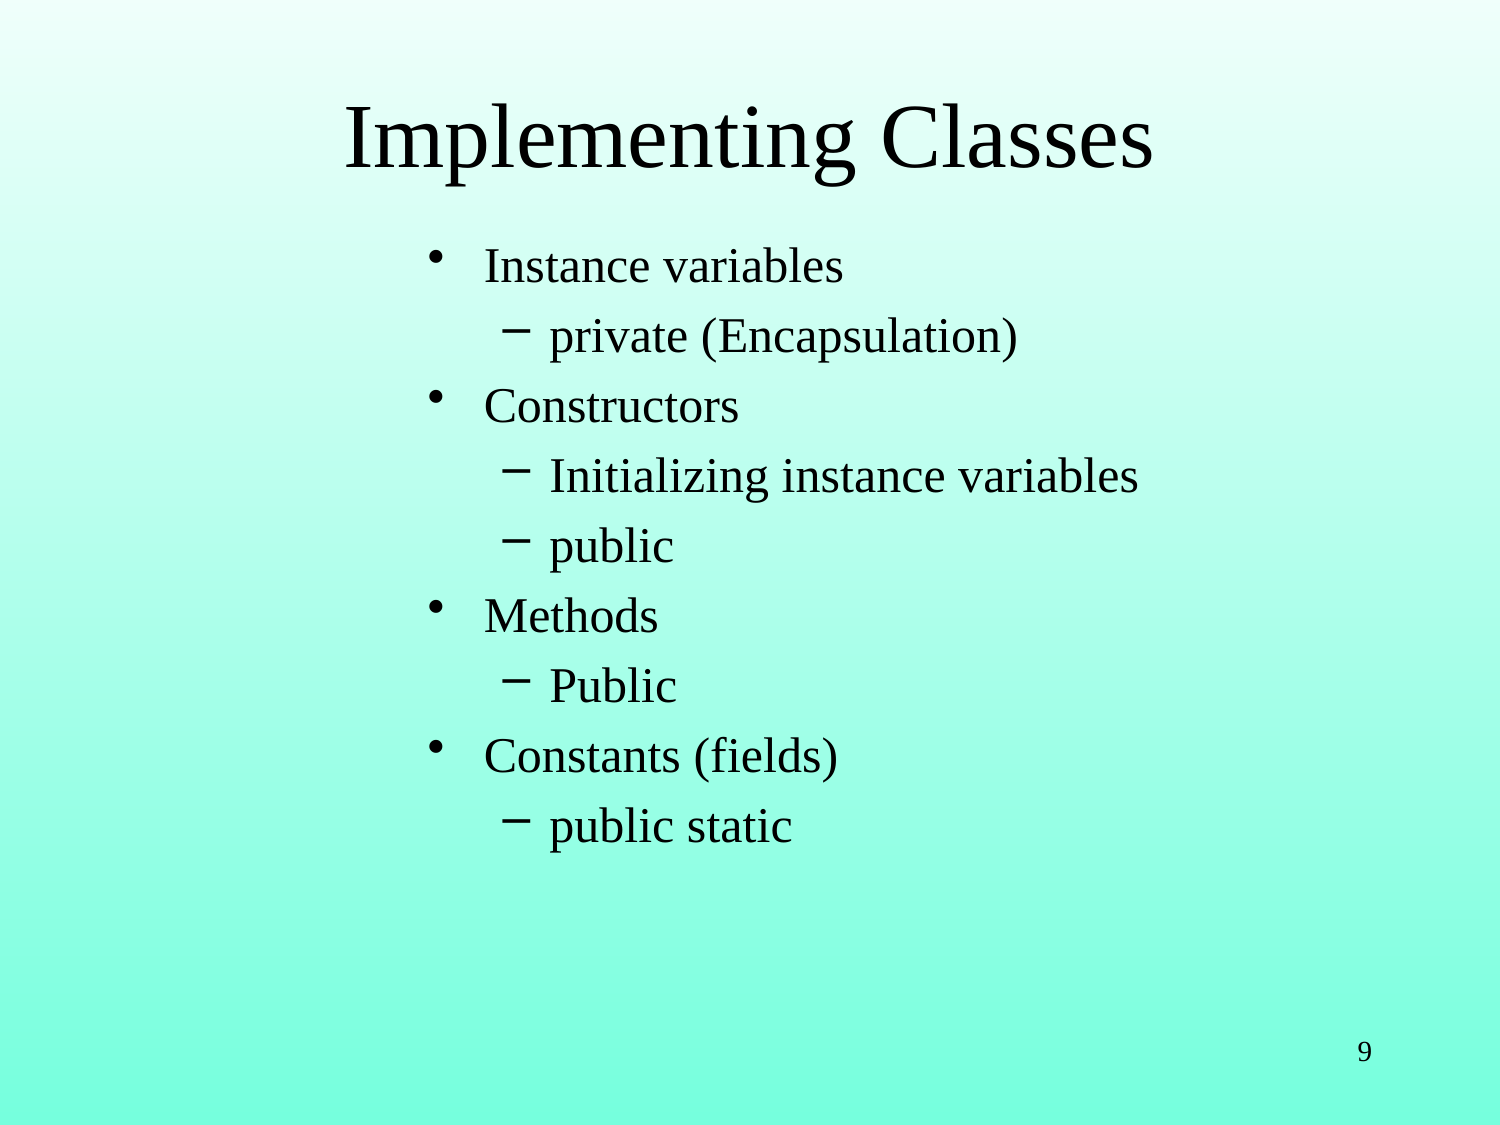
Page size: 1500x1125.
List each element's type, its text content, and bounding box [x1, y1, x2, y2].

title Implementing Classes [112, 50, 1388, 213]
list Instance variables private (Encapsulation) Constructors Initializing instance variables public Methods Public Constants (fields) public static [412, 224, 1363, 963]
slide_number 9 [1074, 1024, 1388, 1101]
